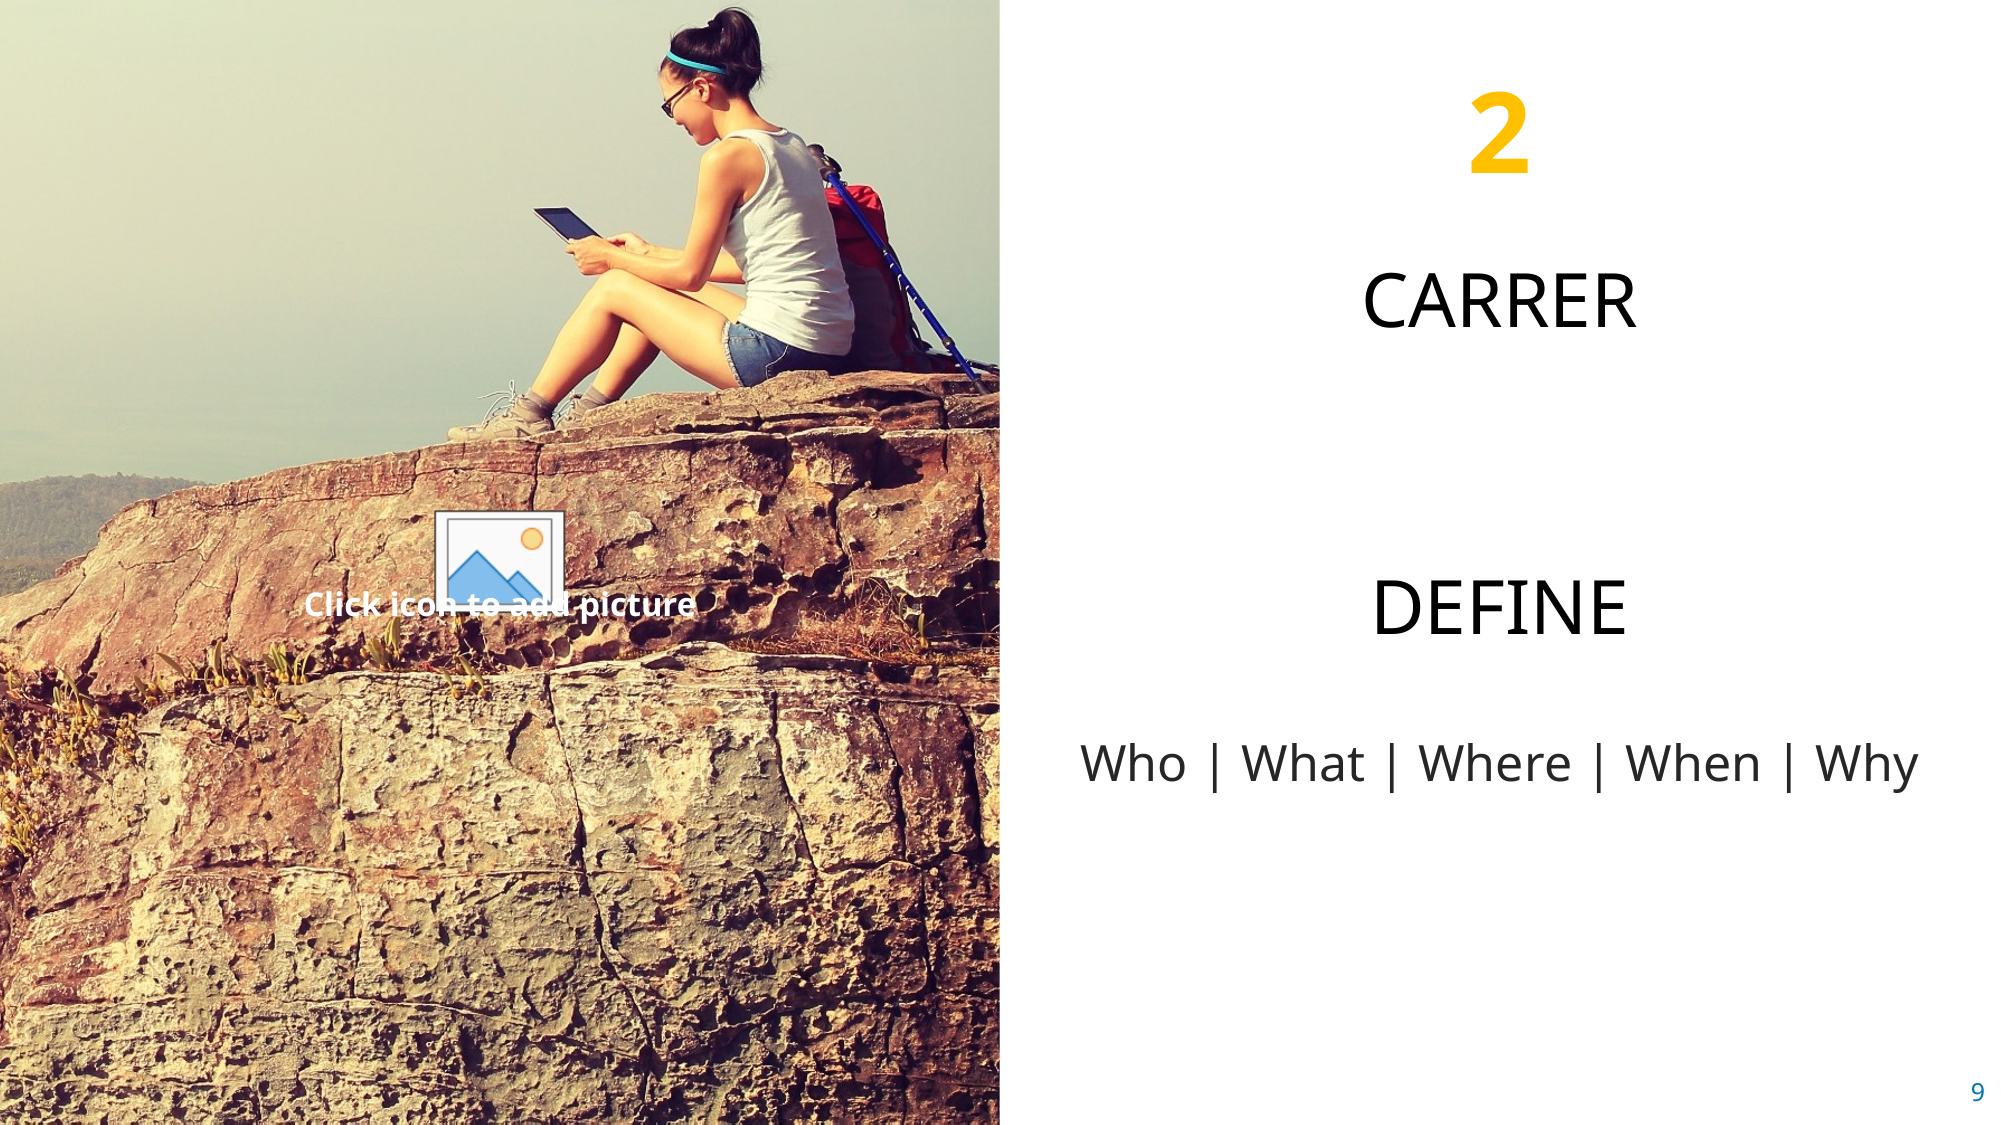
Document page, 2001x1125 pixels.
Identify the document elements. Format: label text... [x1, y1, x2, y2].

slide_number 9 [1914, 1063, 2000, 1124]
list CARRER [1000, 254, 2000, 352]
list DEFINE Who | What | Where | When | Why [1000, 561, 2000, 1014]
picture [0, 0, 1000, 1125]
list 2 [1304, 68, 1695, 207]
